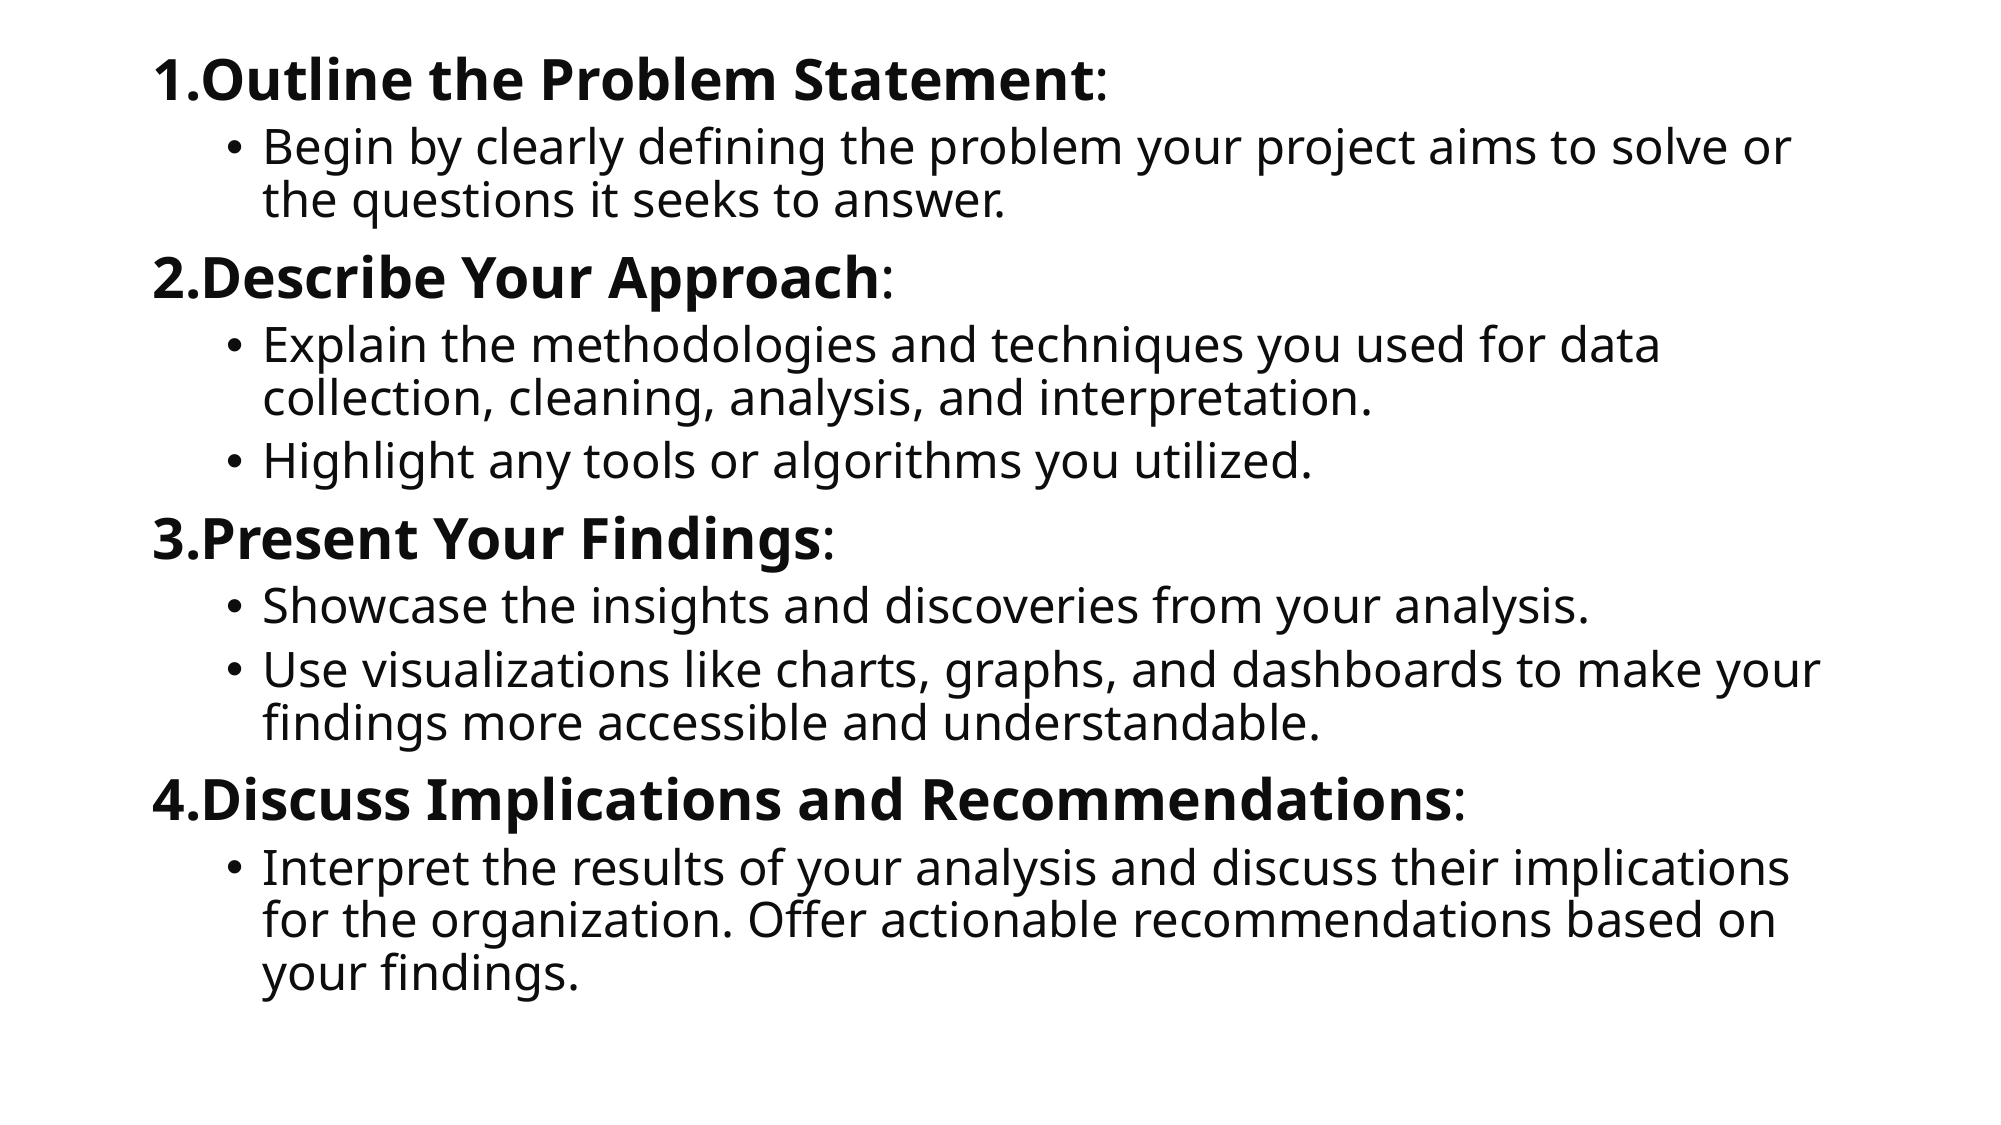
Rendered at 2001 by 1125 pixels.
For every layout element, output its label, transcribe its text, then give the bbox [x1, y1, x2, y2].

list Outline the Problem Statement: Begin by clearly defining the problem your project aims to solve or the questions it seeks to answer. Describe Your Approach: Explain the methodologies and techniques you used for data collection, cleaning, analysis, and interpretation. Highlight any tools or algorithms you utilized. Present Your Findings: Showcase the insights and discoveries from your analysis. Use visualizations like charts, graphs, and dashboards to make your findings more accessible and understandable. Discuss Implications and Recommendations: Interpret the results of your analysis and discuss their implications for the organization. Offer actionable recommendations based on your findings. [137, 43, 1863, 1014]
